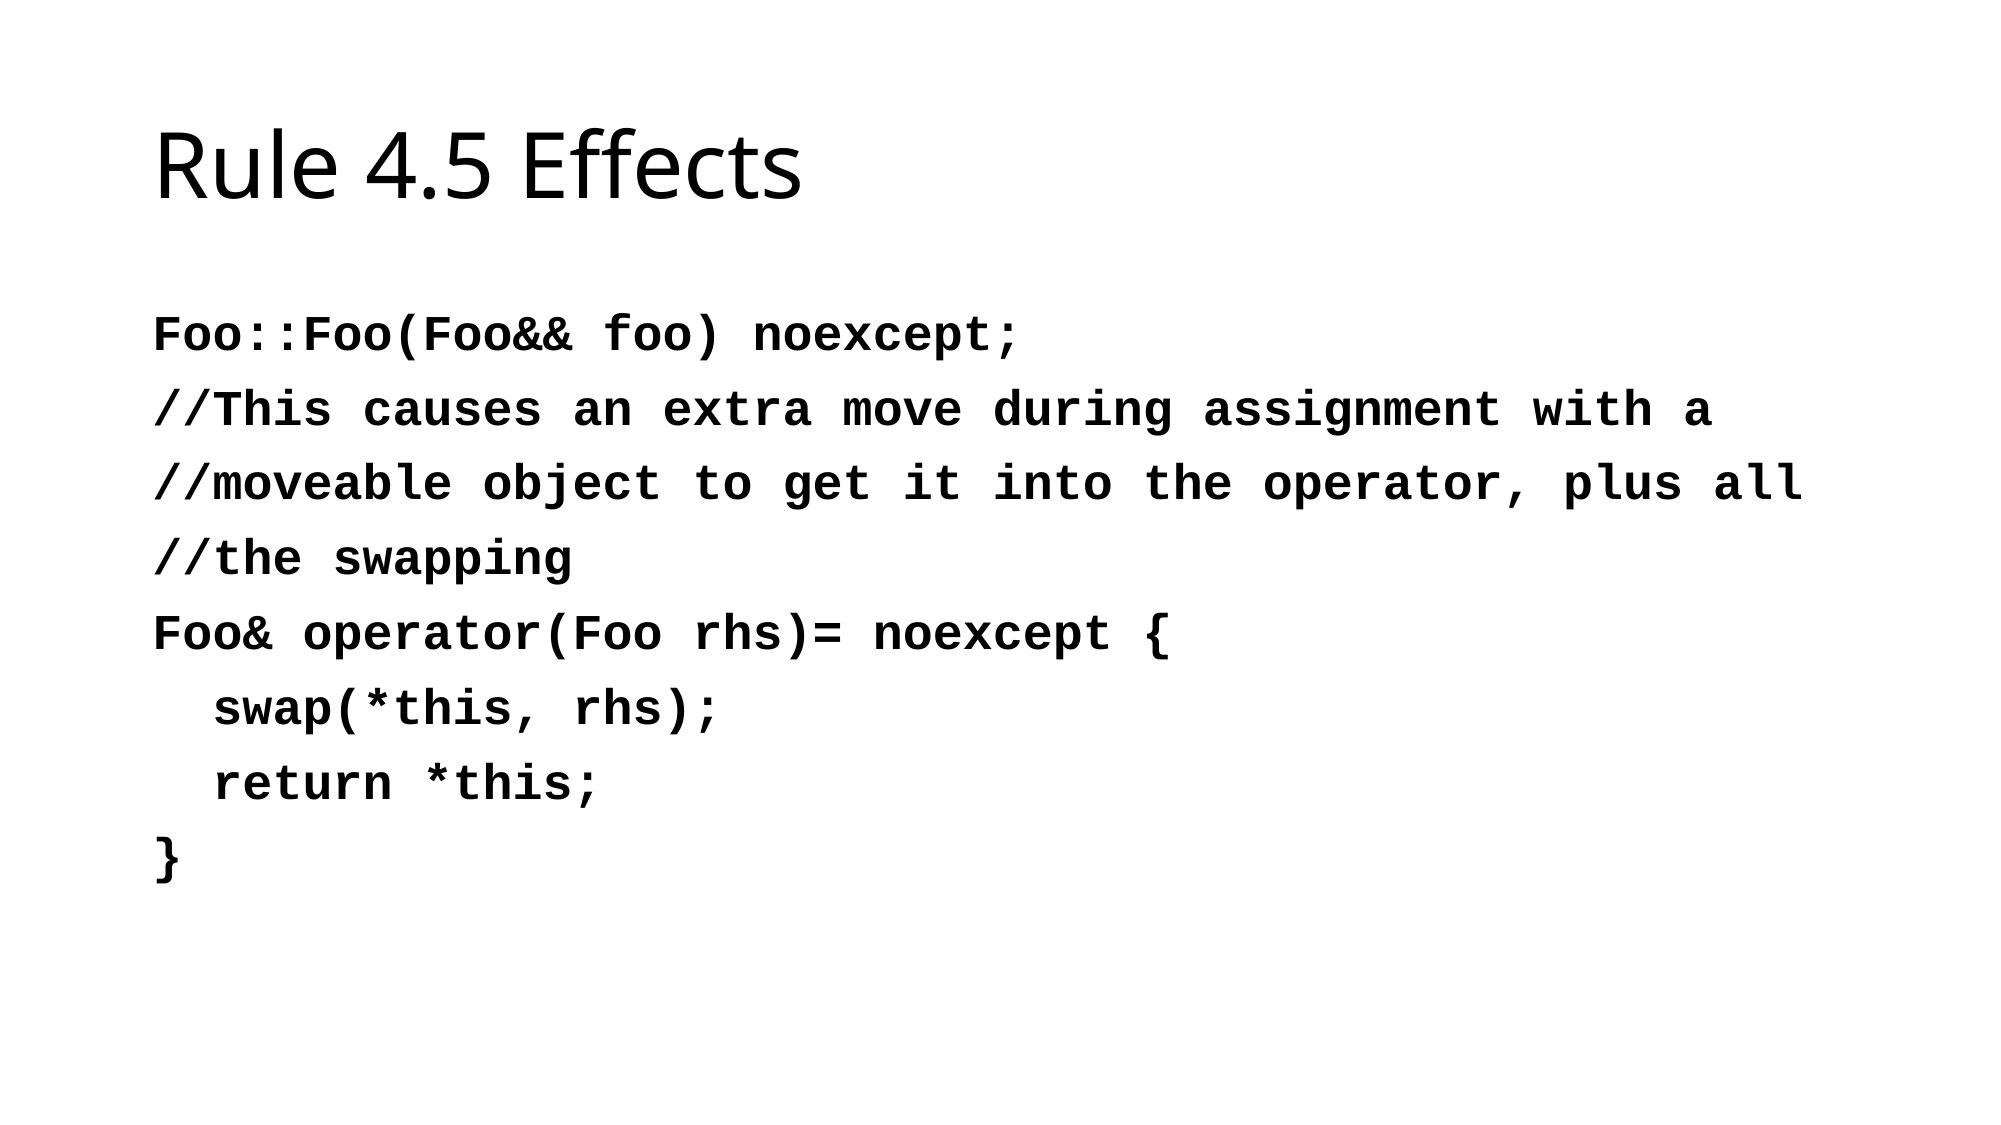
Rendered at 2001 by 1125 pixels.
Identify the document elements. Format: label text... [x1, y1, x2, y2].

list Foo::Foo(Foo&& foo) noexcept; //This causes an extra move during assignment with a //moveable object to get it into the operator, plus all //the swapping Foo& operator(Foo rhs)= noexcept { swap(*this, rhs); return *this; } [137, 299, 1863, 1014]
title Rule 4.5 Effects [137, 59, 1863, 278]
